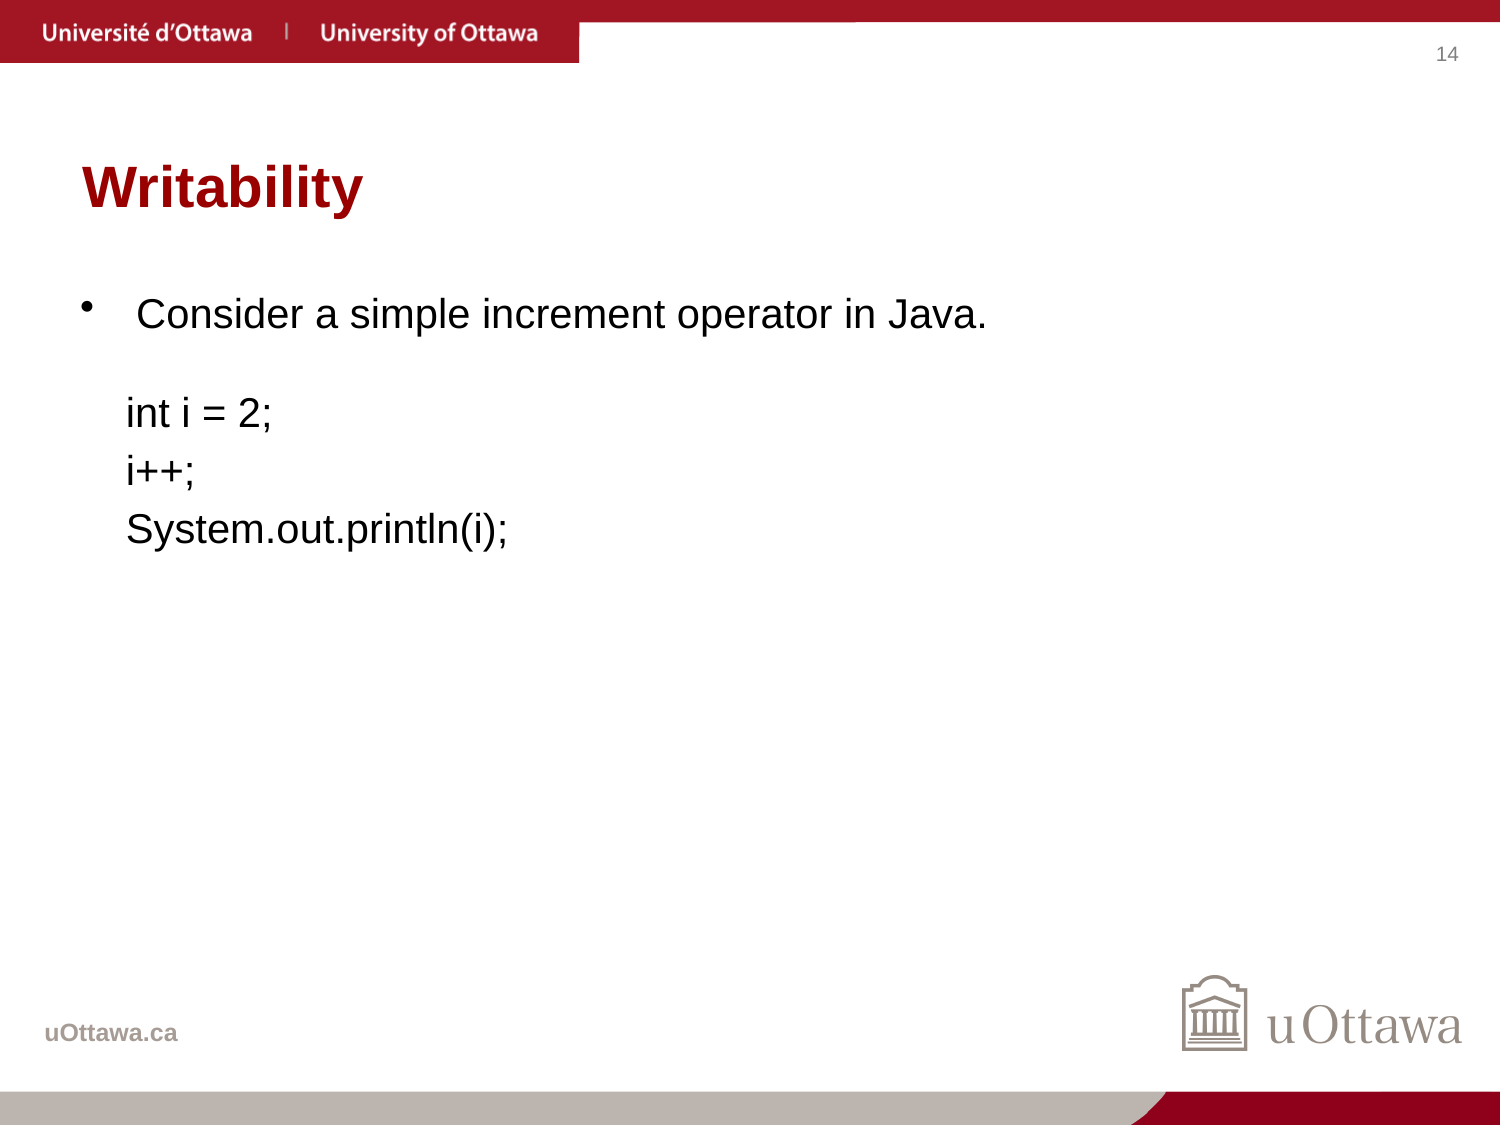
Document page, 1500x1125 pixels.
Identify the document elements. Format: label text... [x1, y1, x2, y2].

picture [1182, 975, 1462, 1051]
picture [0, 0, 1500, 63]
list Consider a simple increment operator in Java. int i = 2; i++; System.out.println(i); [64, 278, 1340, 895]
picture [0, 1092, 1500, 1125]
title Writability [67, 113, 1344, 256]
